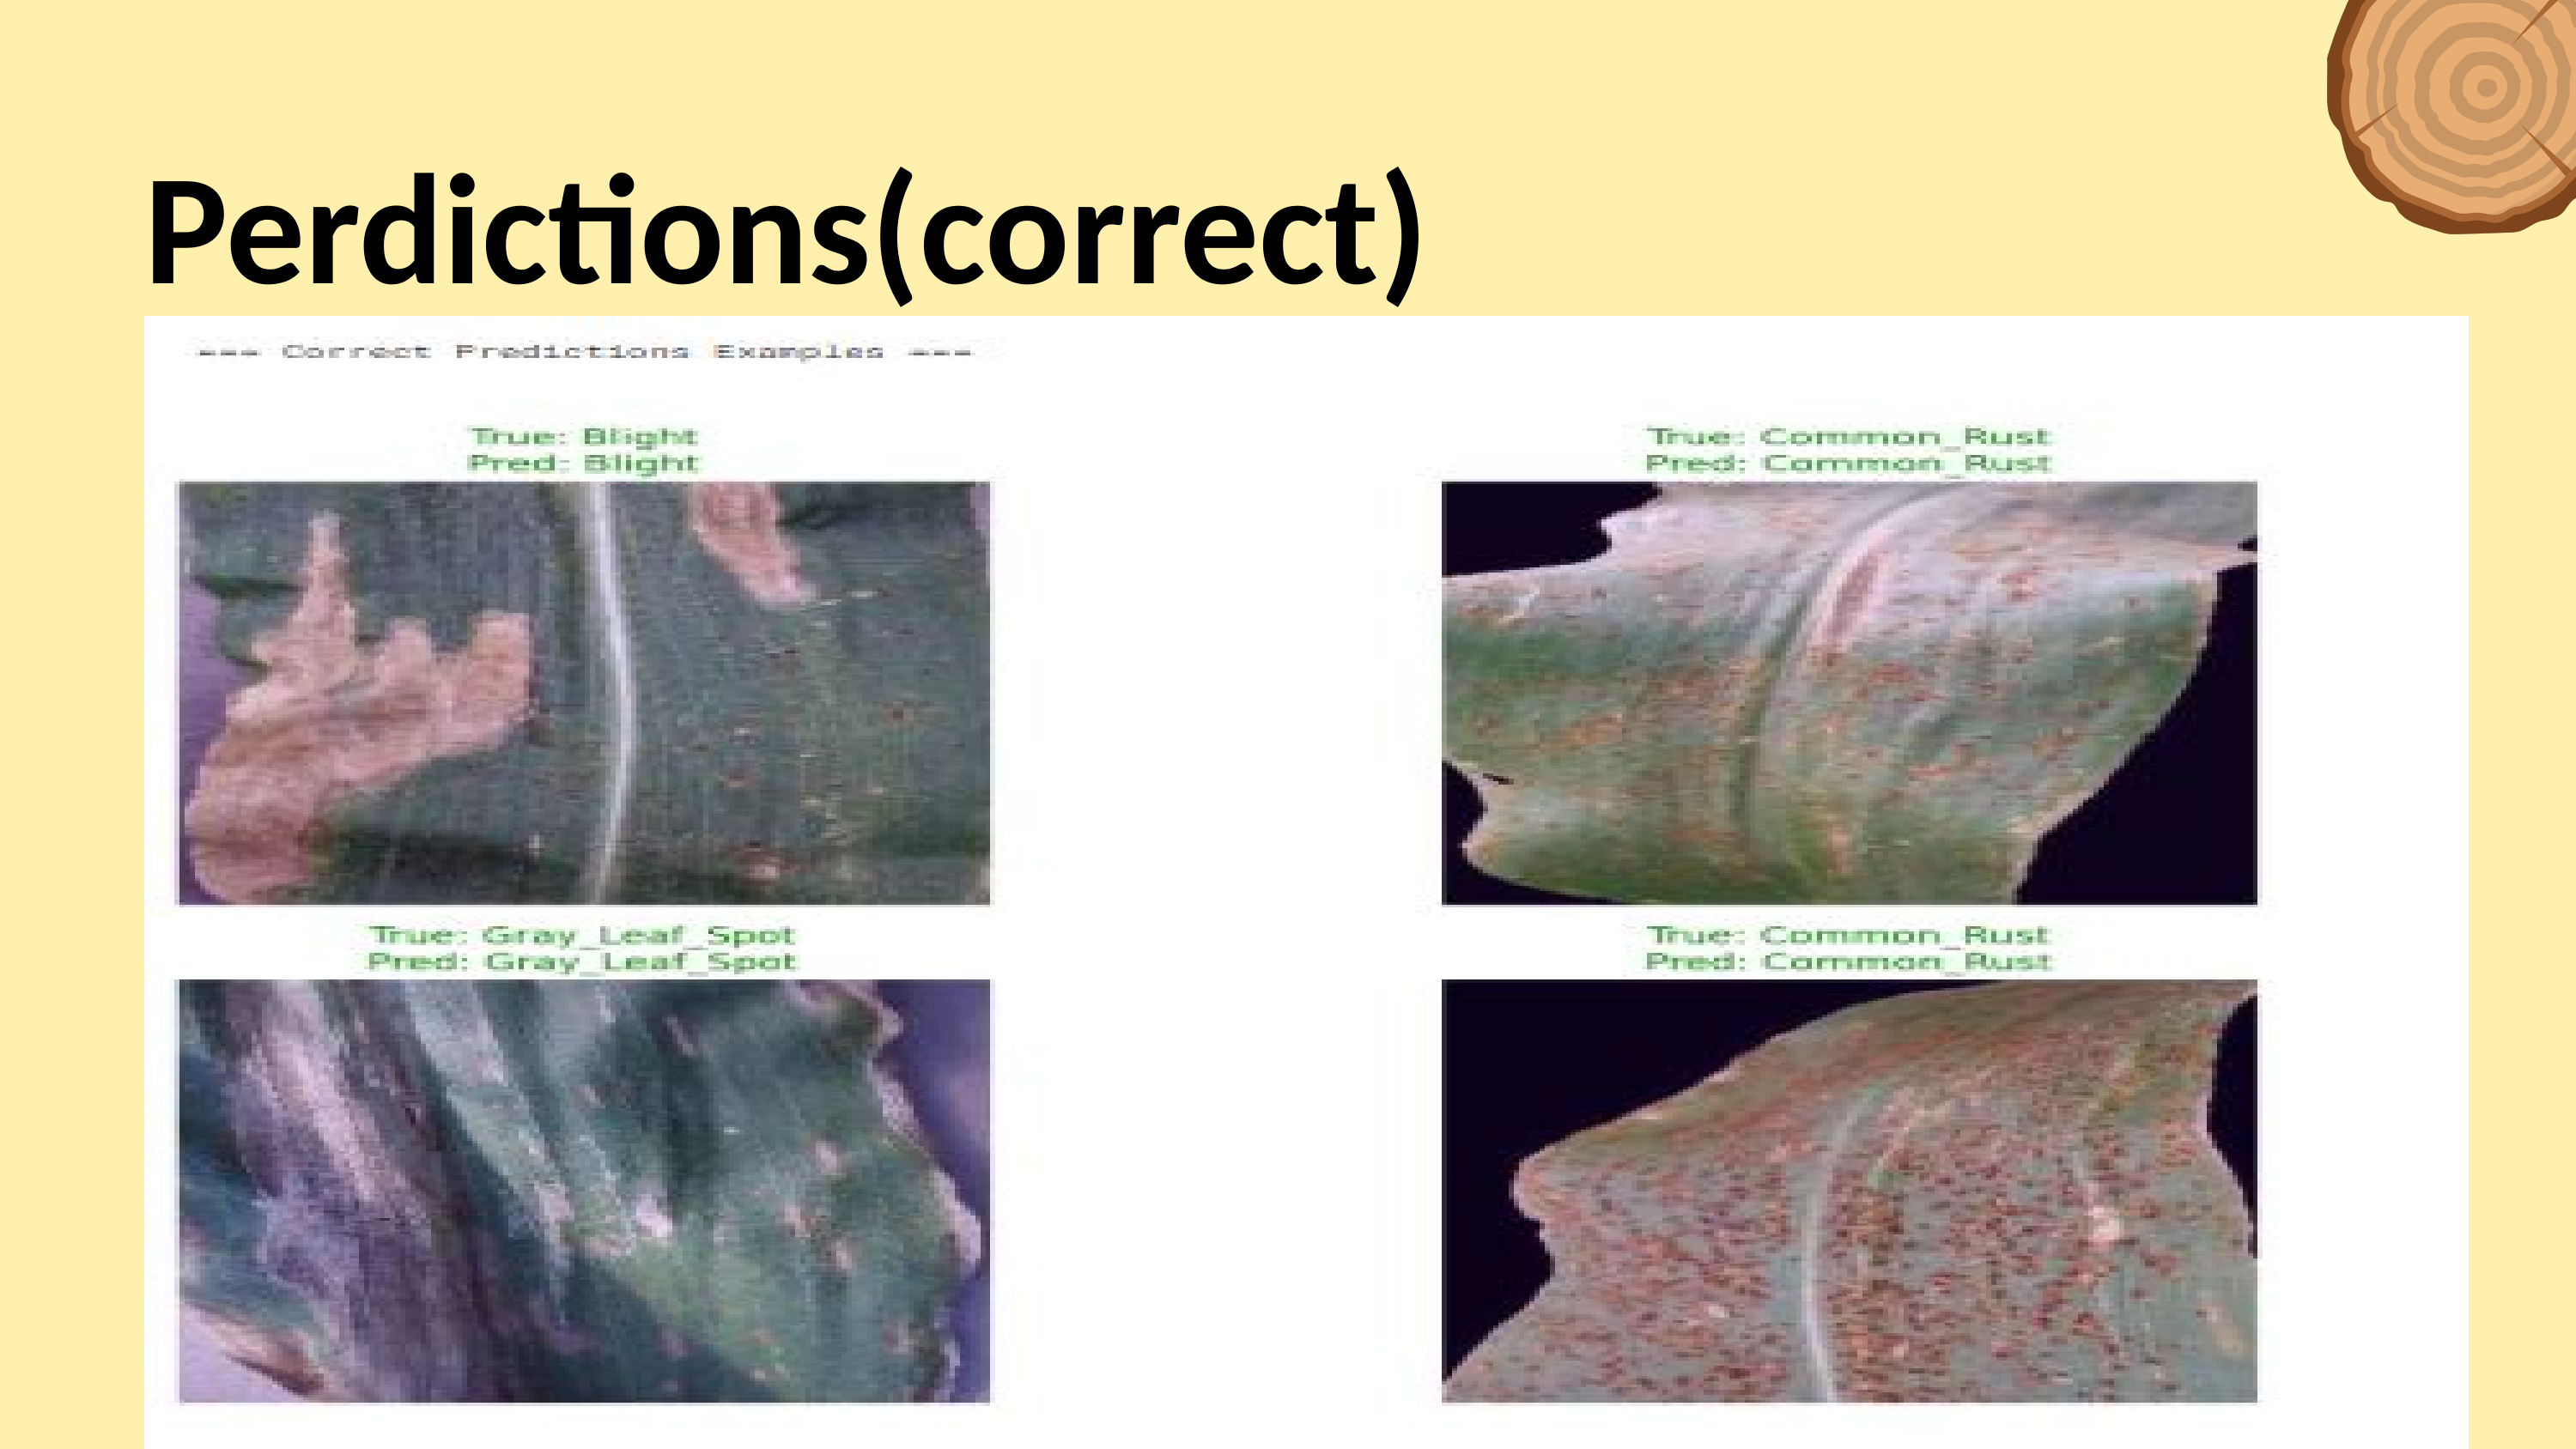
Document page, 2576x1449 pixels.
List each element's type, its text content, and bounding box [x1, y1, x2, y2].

text_box [2327, 0, 2576, 234]
text_box Perdictions(correct) [144, 161, 1602, 314]
picture [144, 316, 2470, 1449]
